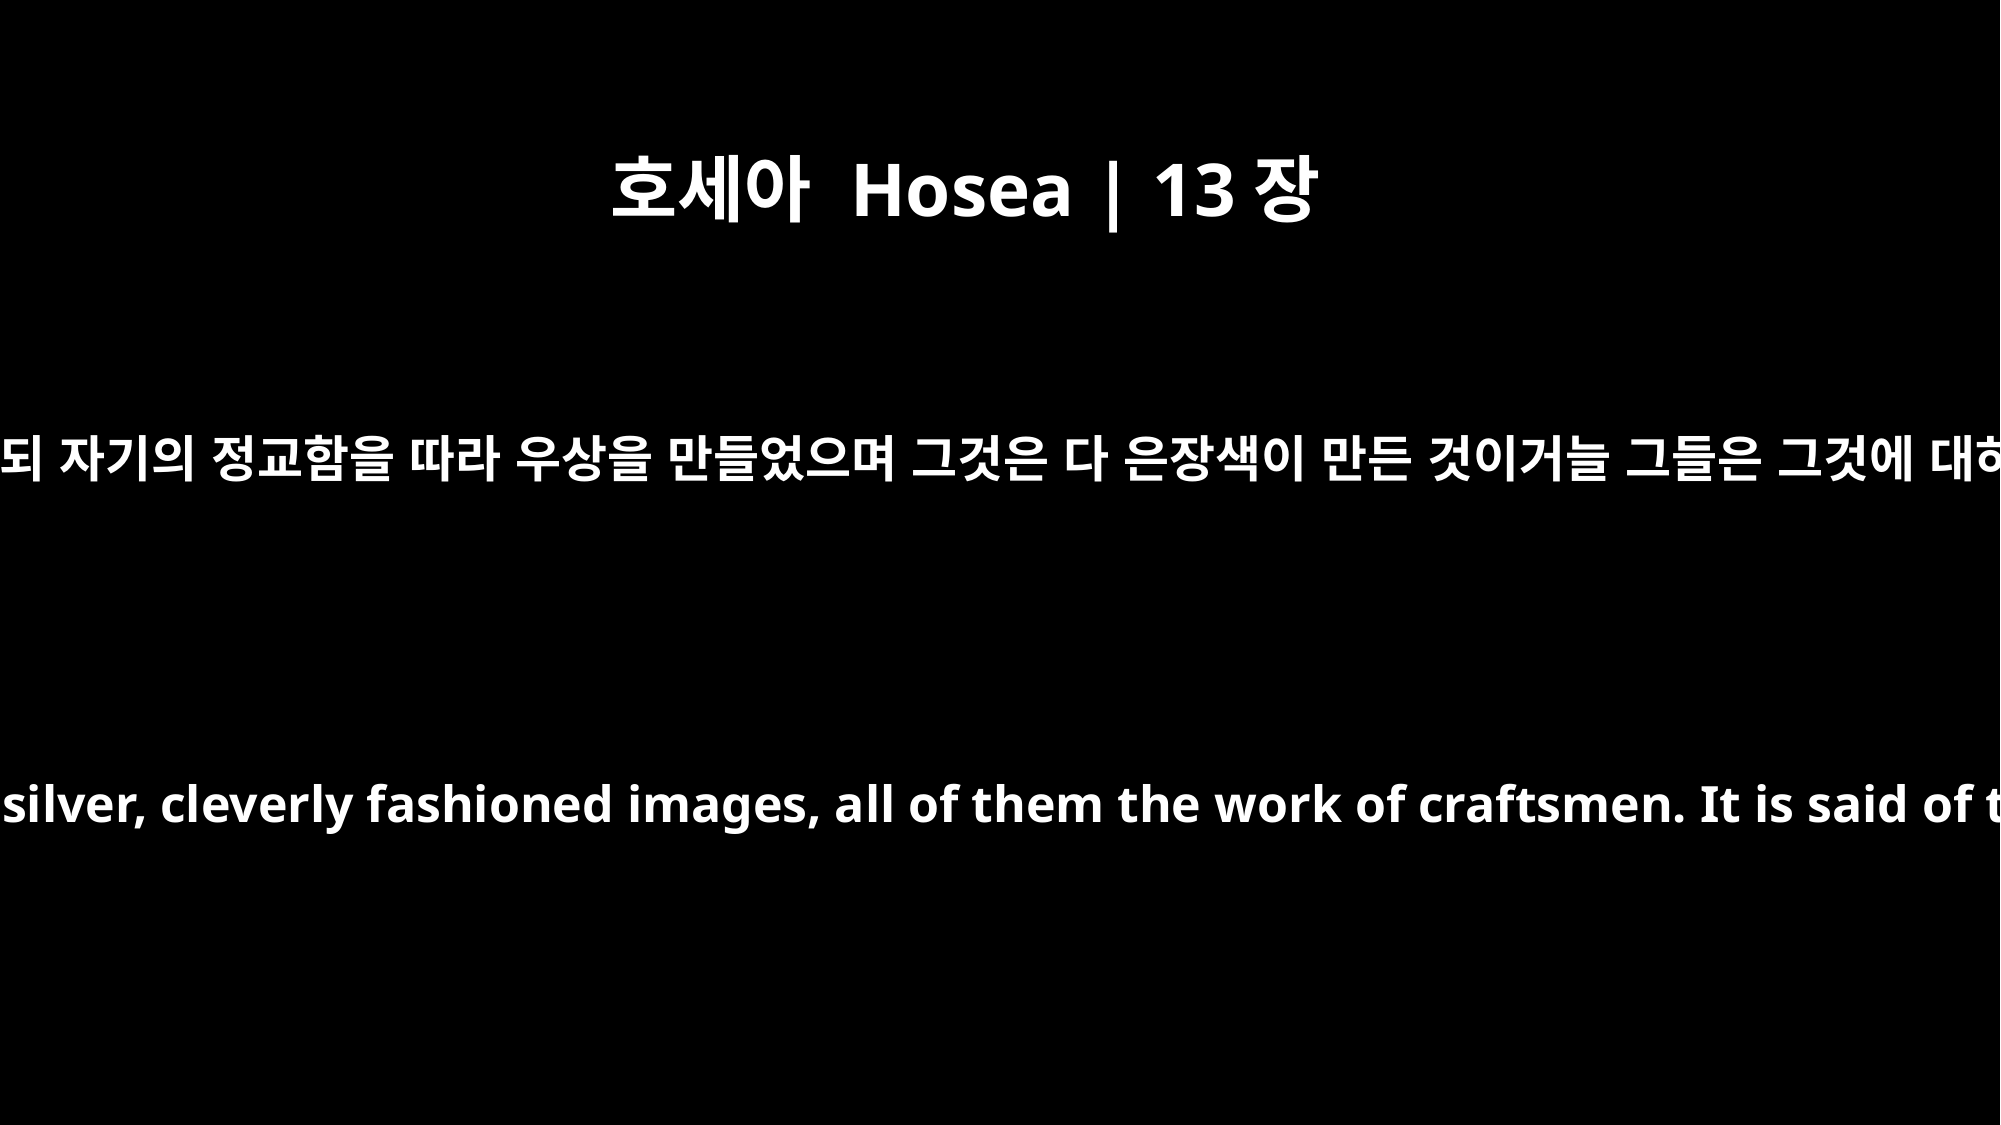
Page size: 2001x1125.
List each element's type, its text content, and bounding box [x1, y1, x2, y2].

text_box Now they sin more and more; they make idols for themselves from their silver, cleverly fashioned images, all of them the work of craftsmen. It is said of these people, "They offer human sacrifice and kiss the calf-idols." [0, 764, 2000, 840]
text_box 호세아 Hosea | 13장 [595, 136, 1337, 239]
text_box 2 이제도 그들은 더욱 범죄하여 그 은으로 자기를 위하여 우상을 부어 만들되 자기의 정교함을 따라 우상을 만들었으며 그것은 다 은장색이 만든 것이거늘 그들은 그것에 대하여 말하기를 제사를 드리는 자는 송아지와 입을 맞출 것이라 하도다 [0, 359, 2000, 495]
